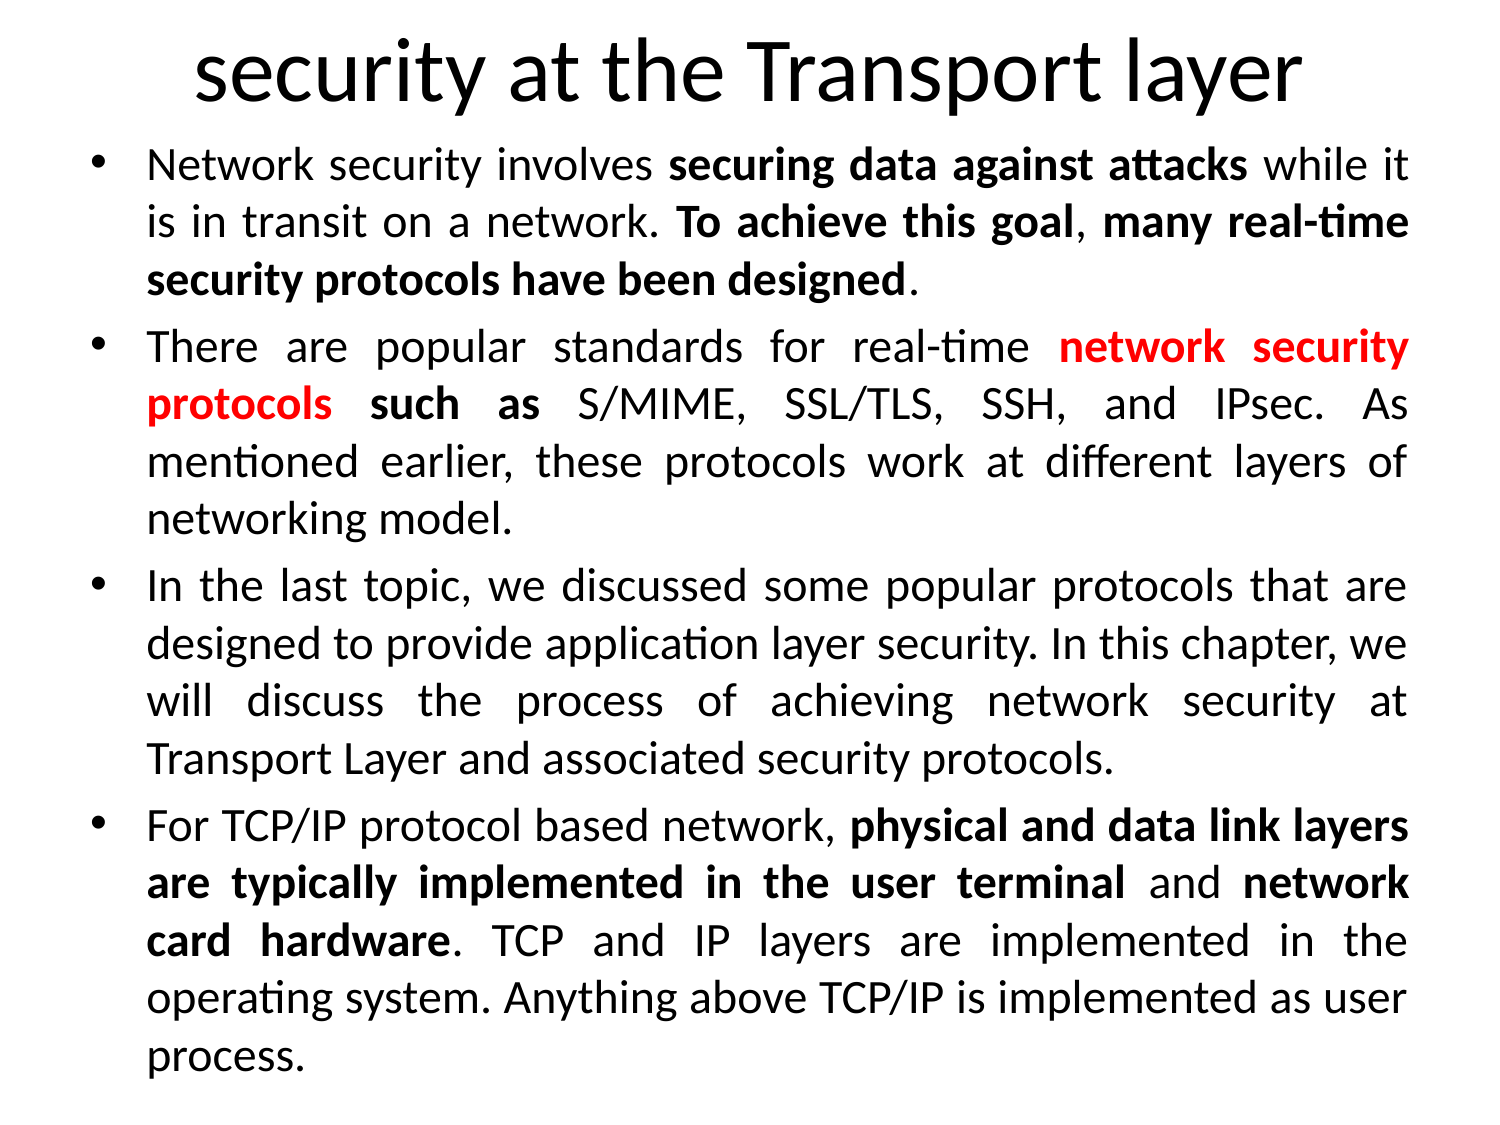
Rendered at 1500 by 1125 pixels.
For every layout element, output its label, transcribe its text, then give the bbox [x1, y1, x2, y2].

list Network security involves securing data against attacks while it is in transit on a network. To achieve this goal, many real-time security protocols have been designed. There are popular standards for real-time network security protocols such as S/MIME, SSL/TLS, SSH, and IPsec. As mentioned earlier, these protocols work at different layers of networking model. In the last topic, we discussed some popular protocols that are designed to provide application layer security. In this chapter, we will discuss the process of achieving network security at Transport Layer and associated security protocols. For TCP/IP protocol based network, physical and data link layers are typically implemented in the user terminal and network card hardware. TCP and IP layers are implemented in the operating system. Anything above TCP/IP is implemented as user process. [75, 125, 1425, 1088]
title security at the Transport layer [75, 0, 1425, 125]
